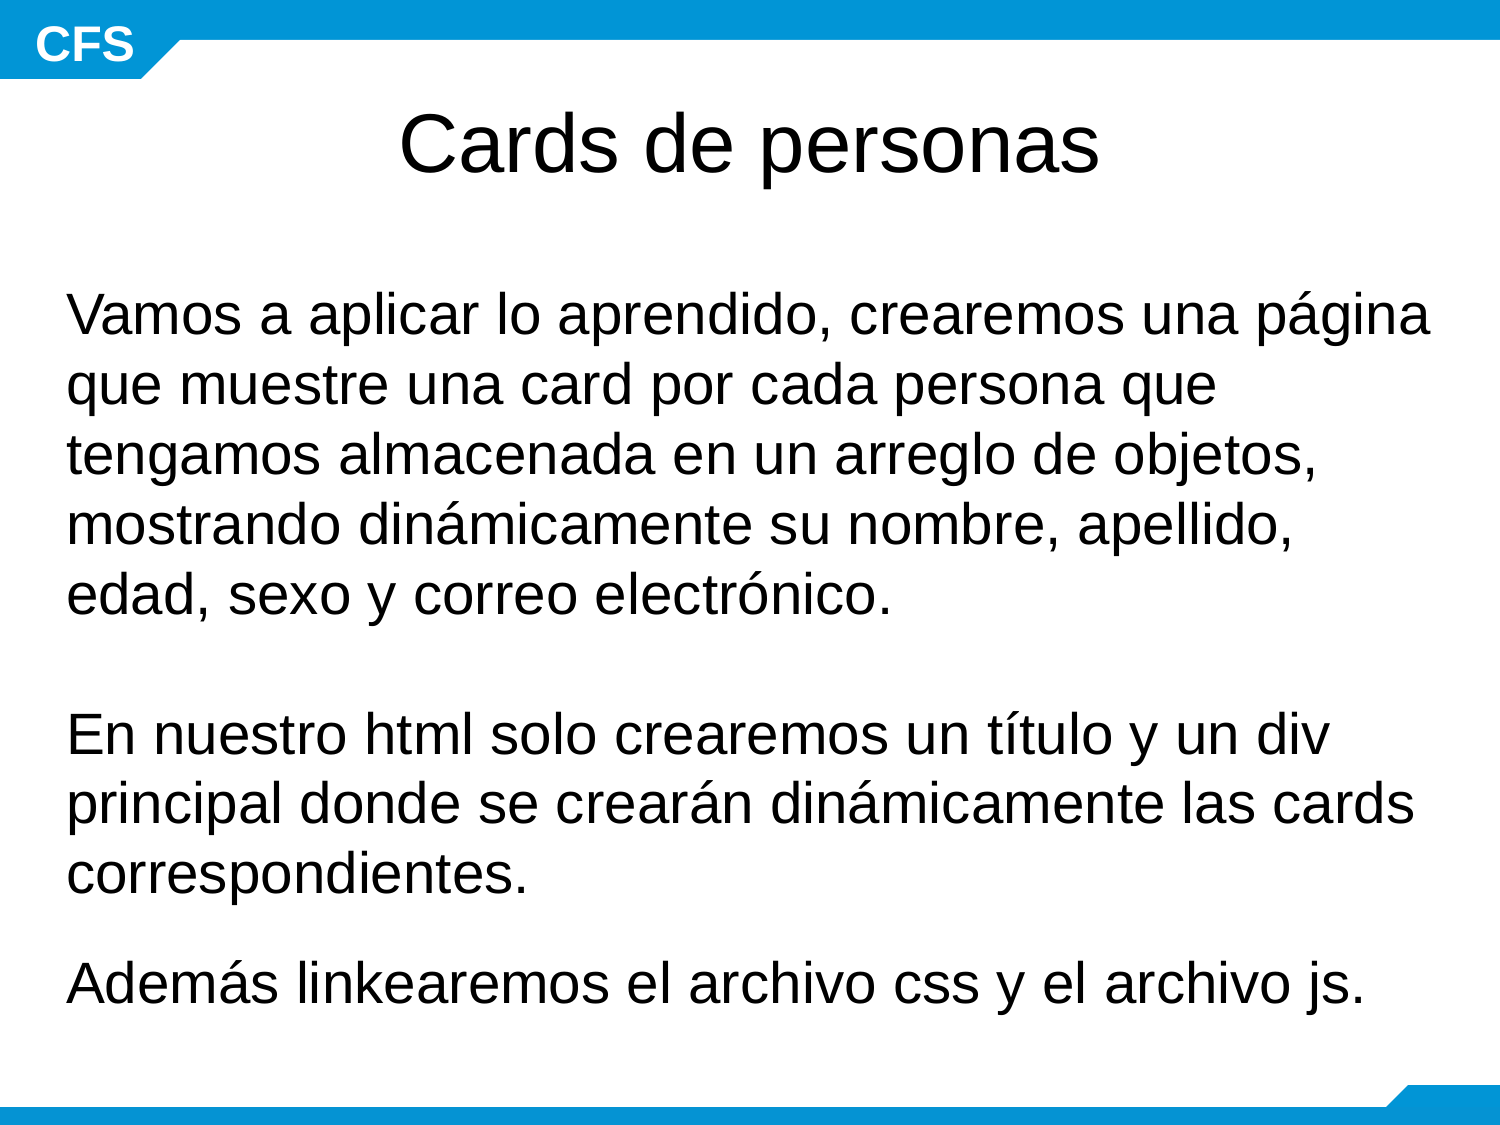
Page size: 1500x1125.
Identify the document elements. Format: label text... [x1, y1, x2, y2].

list Vamos a aplicar lo aprendido, crearemos una página que muestre una card por cada persona que tengamos almacenada en un arreglo de objetos, mostrando dinámicamente su nombre, apellido, edad, sexo y correo electrónico. En nuestro html solo crearemos un título y un div principal donde se crearán dinámicamente las cards correspondientes. Además linkearemos el archivo css y el archivo js. [51, 268, 1449, 1059]
title Cards de personas [103, 45, 1397, 246]
